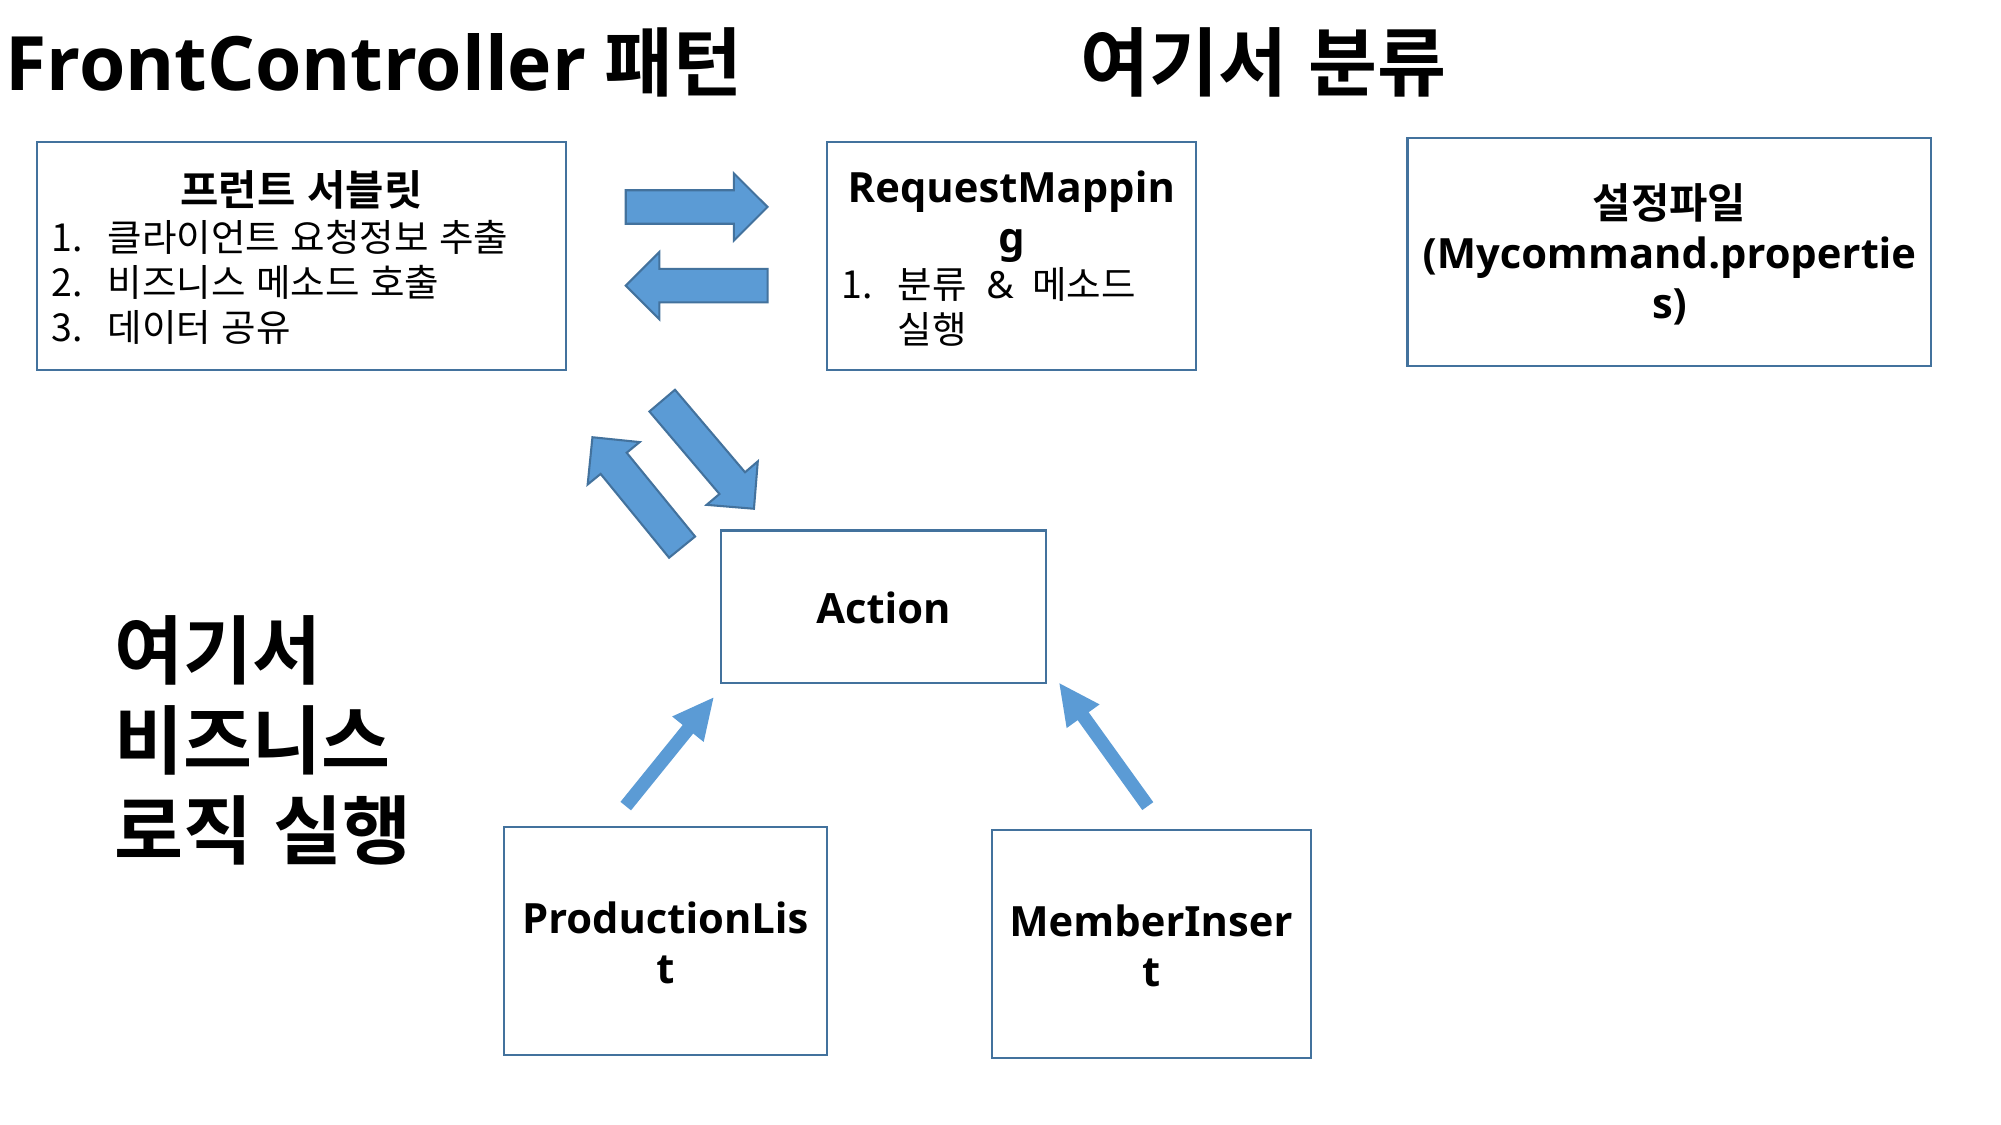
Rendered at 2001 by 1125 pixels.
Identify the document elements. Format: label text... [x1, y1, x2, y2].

text_box ProductionList [503, 826, 828, 1056]
text_box [624, 170, 770, 244]
text_box 프런트 서블릿 클라이언트 요청정보 추출 비즈니스 메소드 호출 데이터 공유 [36, 141, 567, 371]
text_box [647, 388, 760, 510]
text_box 여기서 비즈니스 로직 실행 [100, 596, 427, 882]
text_box FrontController패턴 [0, 7, 758, 113]
text_box 여기서 분류 [1065, 7, 1462, 113]
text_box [625, 697, 714, 807]
text_box 설정파일 (Mycommand.properties) [1406, 137, 1932, 367]
text_box Action [720, 529, 1047, 684]
text_box RequestMapping 분류 & 메소드 실행 [826, 141, 1197, 371]
text_box MemberInsert [991, 829, 1312, 1059]
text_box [1059, 683, 1148, 807]
text_box [586, 436, 697, 560]
text_box [624, 249, 769, 322]
